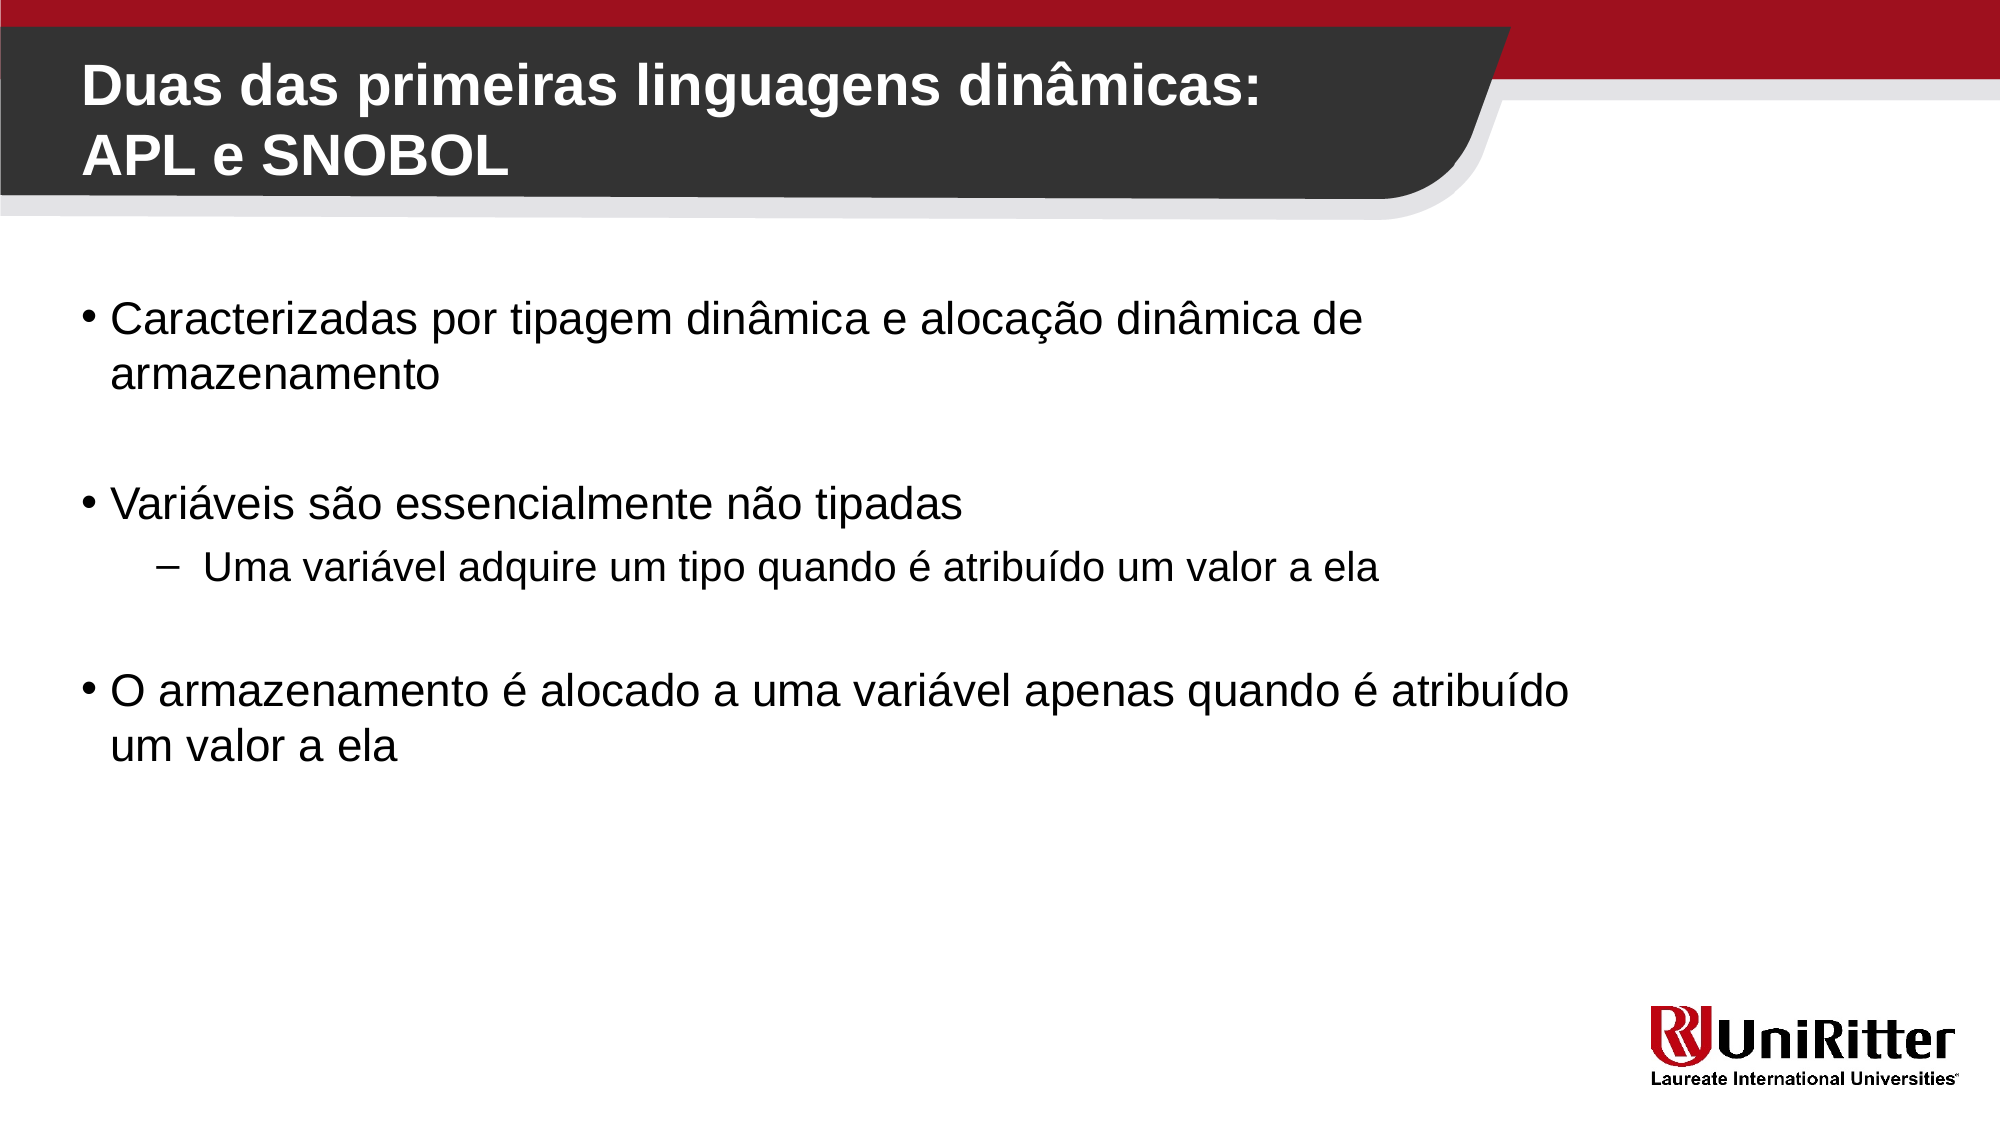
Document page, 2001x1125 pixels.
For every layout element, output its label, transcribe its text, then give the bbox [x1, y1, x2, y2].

text_box Duas das primeiras linguagens dinâmicas: APL e SNOBOL [66, 39, 1394, 144]
text_box Caracterizadas por tipagem dinâmica e alocação dinâmica de armazenamento Variáveis são essencialmente não tipadas Uma variável adquire um tipo quando é atribuído um valor a ela O armazenamento é alocado a uma variável apenas quando é atribuído um valor a ela [66, 280, 1602, 1020]
picture [1651, 1006, 1959, 1085]
picture [0, 0, 2000, 220]
